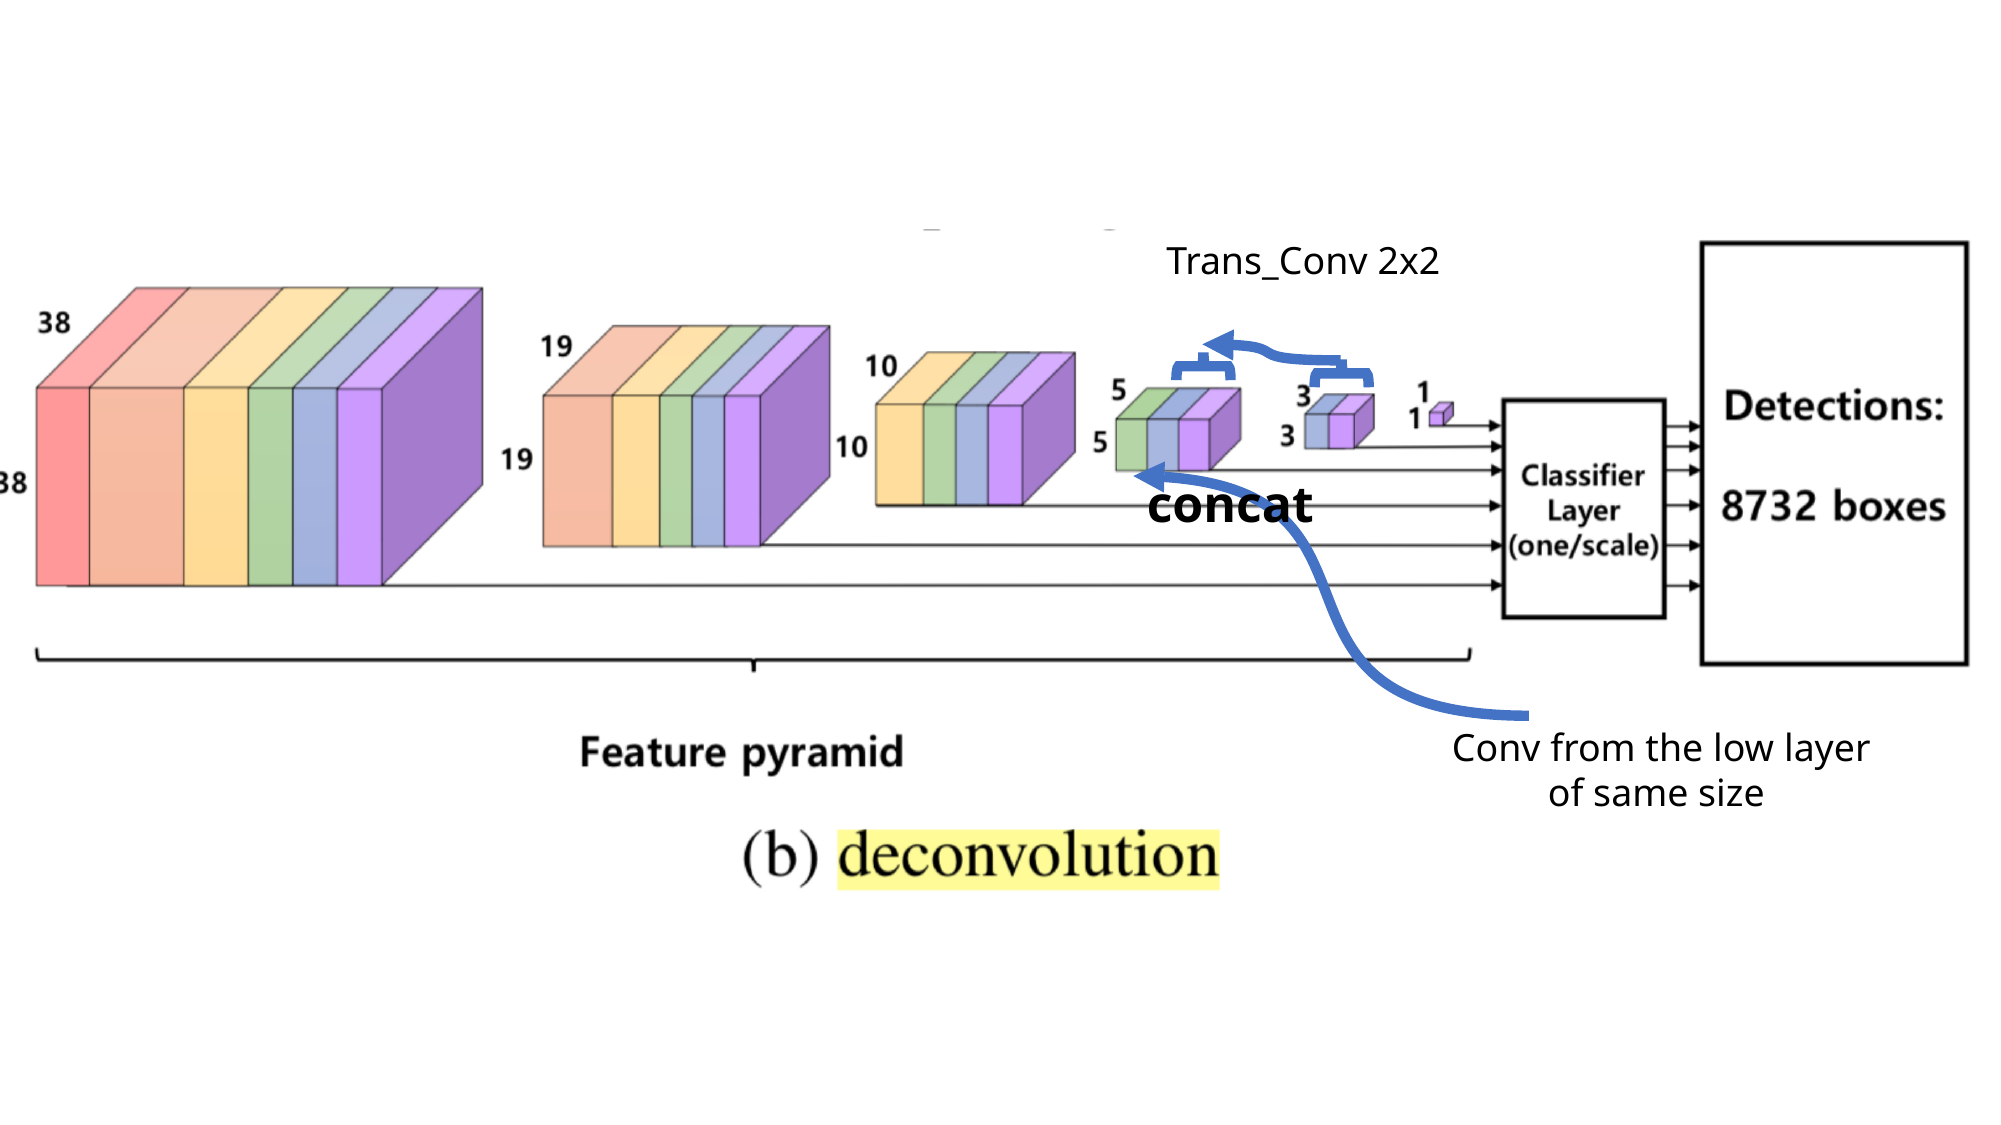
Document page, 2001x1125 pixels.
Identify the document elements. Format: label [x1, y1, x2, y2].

text_box [0, 229, 1978, 899]
